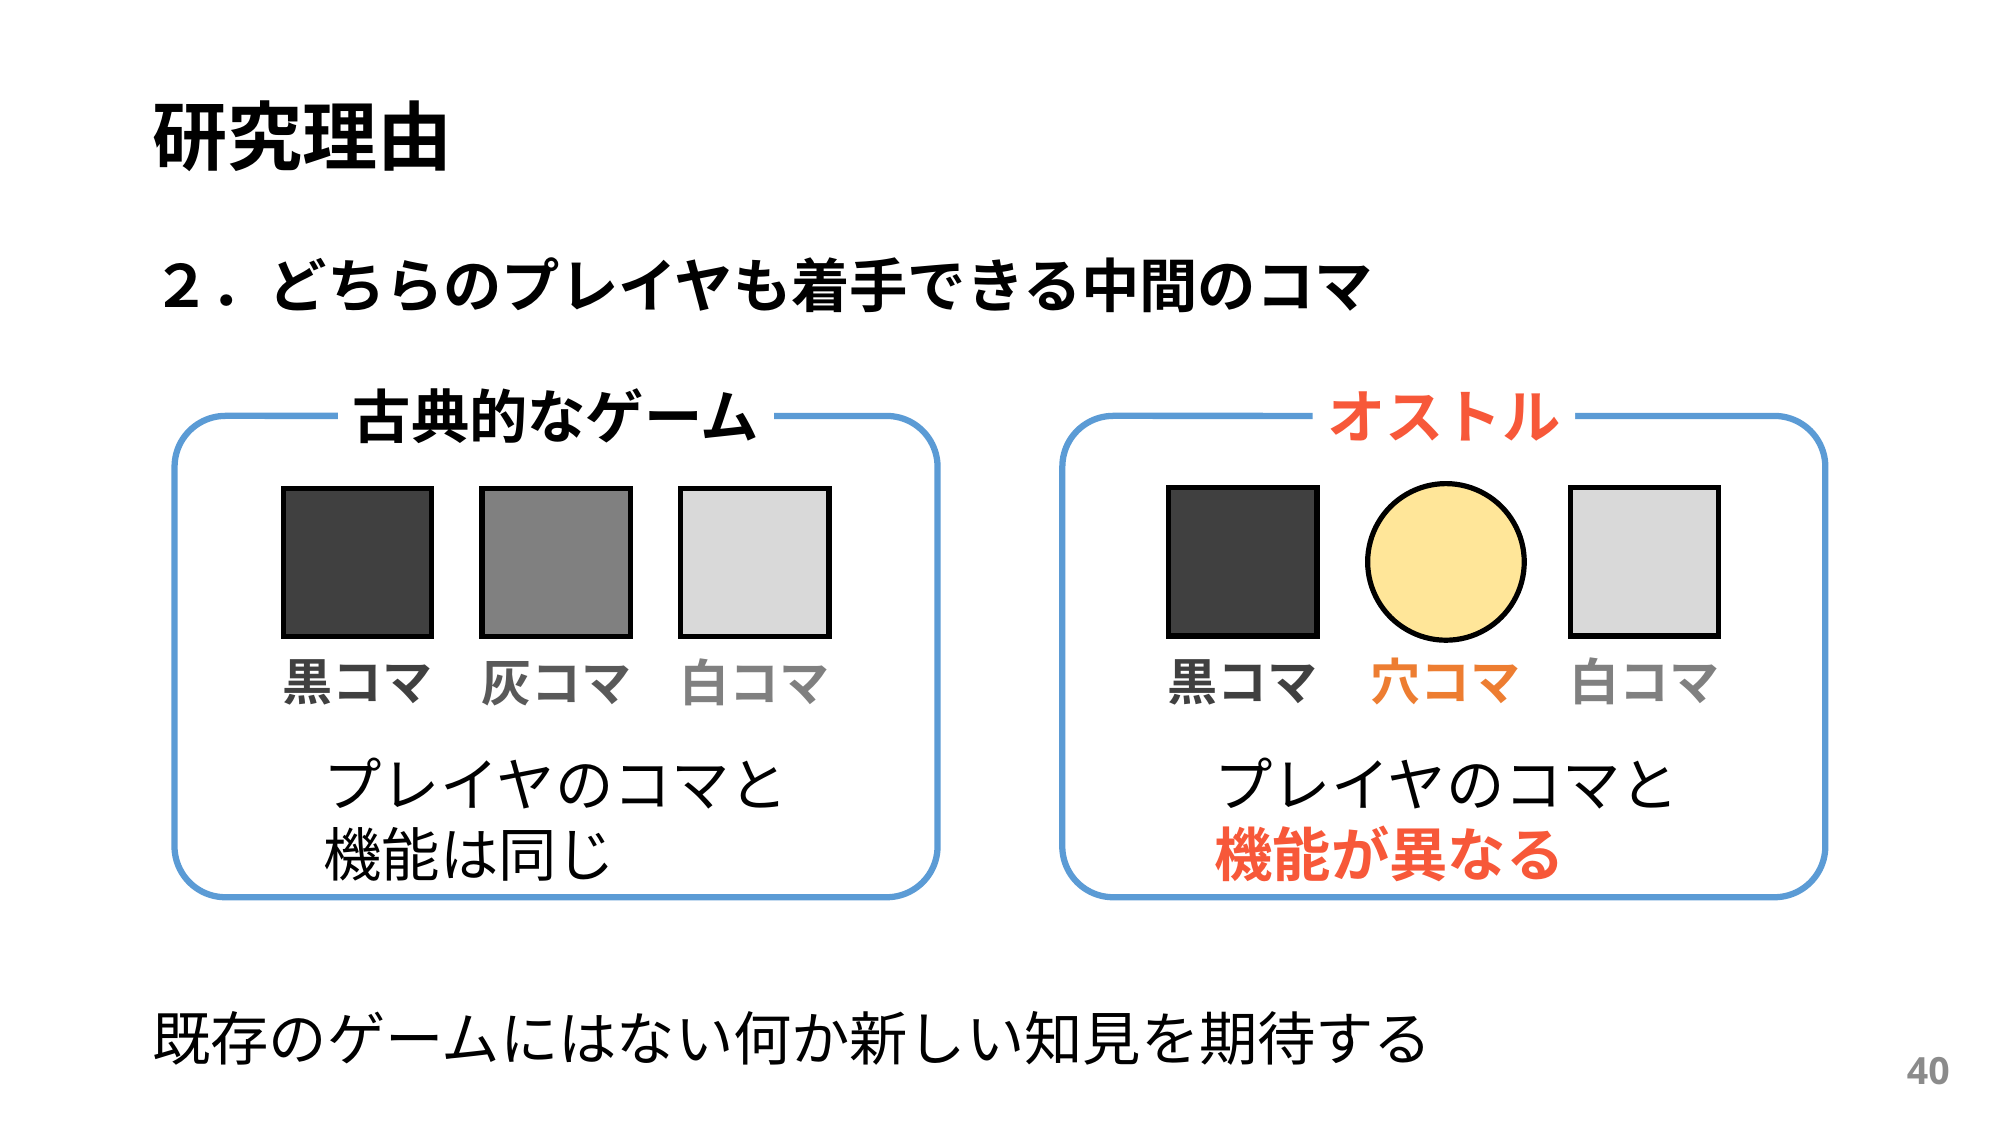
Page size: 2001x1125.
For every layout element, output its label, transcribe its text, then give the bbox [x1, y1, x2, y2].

title 研究理由 [137, 59, 1863, 221]
list ２．どちらのプレイヤも着手できる中間のコマ 既存のゲームにはない何か新しい知見を期待する [137, 249, 1863, 1103]
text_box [1062, 373, 1826, 898]
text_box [174, 373, 938, 898]
slide_number 40 [1878, 1042, 1965, 1103]
